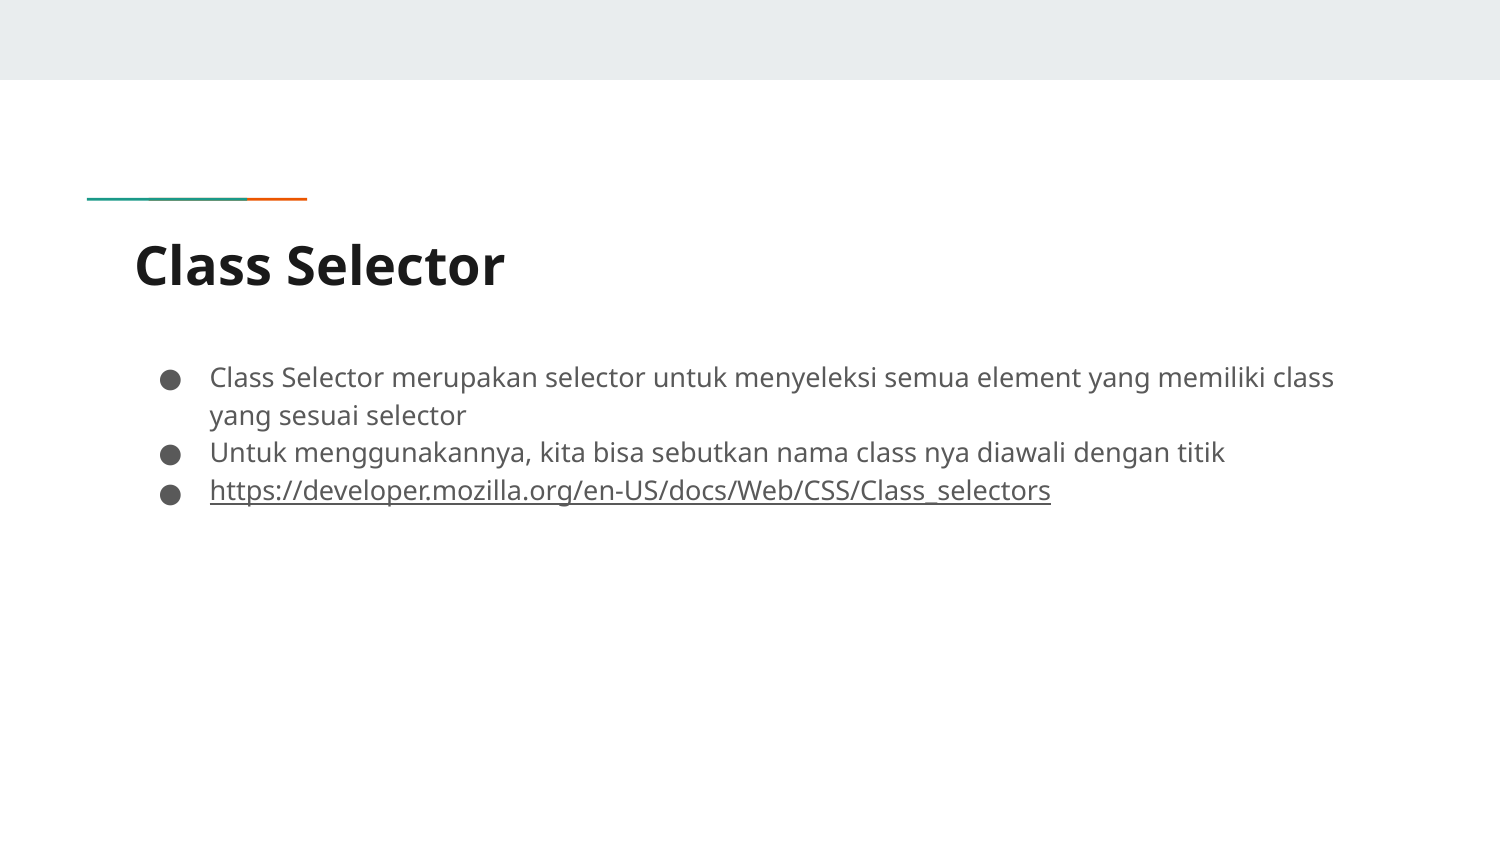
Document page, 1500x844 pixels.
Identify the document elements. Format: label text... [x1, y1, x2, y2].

list Class Selector merupakan selector untuk menyeleksi semua element yang memiliki class yang sesuai selector Untuk menggunakannya, kita bisa sebutkan nama class nya diawali dengan titik https://developer.mozilla.org/en-US/docs/Web/CSS/Class_selectors [119, 341, 1381, 712]
title Class Selector [119, 216, 1381, 305]
